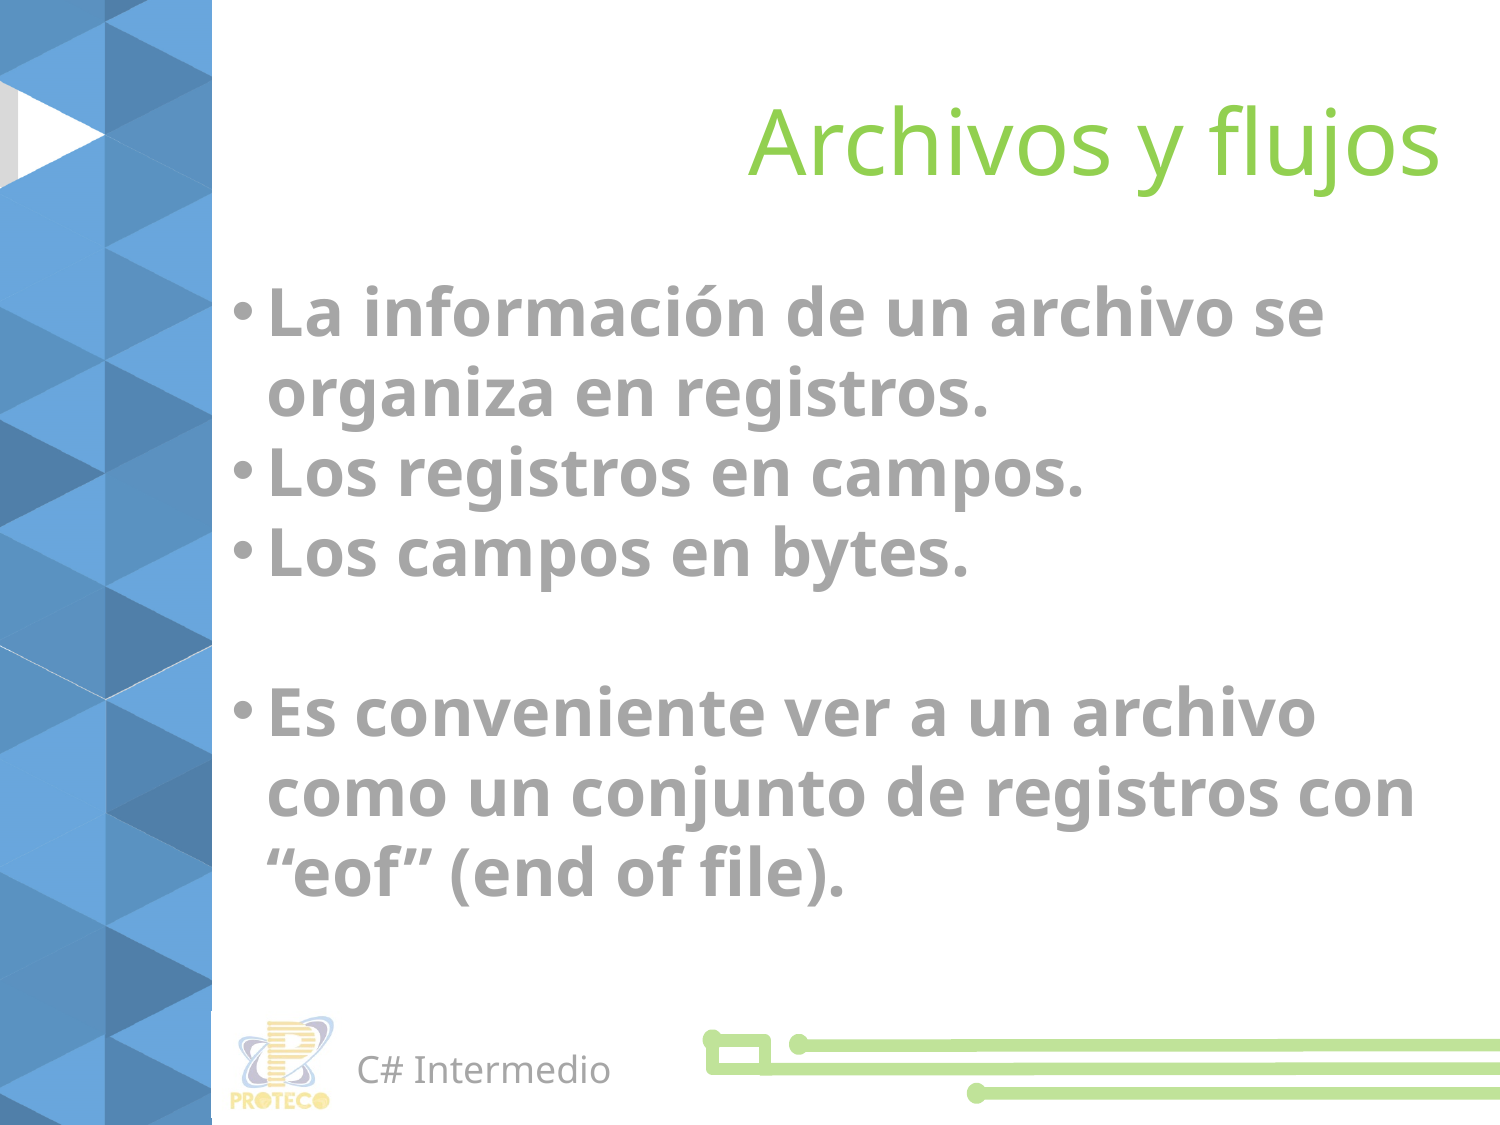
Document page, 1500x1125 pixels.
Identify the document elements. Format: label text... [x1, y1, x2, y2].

text_box La información de un archivo se organiza en registros. Los registros en campos. Los campos en bytes. Es conveniente ver a un archivo como un conjunto de registros con “eof” (end of file). [216, 262, 1459, 1005]
picture [0, 0, 357, 1125]
text_box Archivos y flujos [216, 45, 1459, 233]
